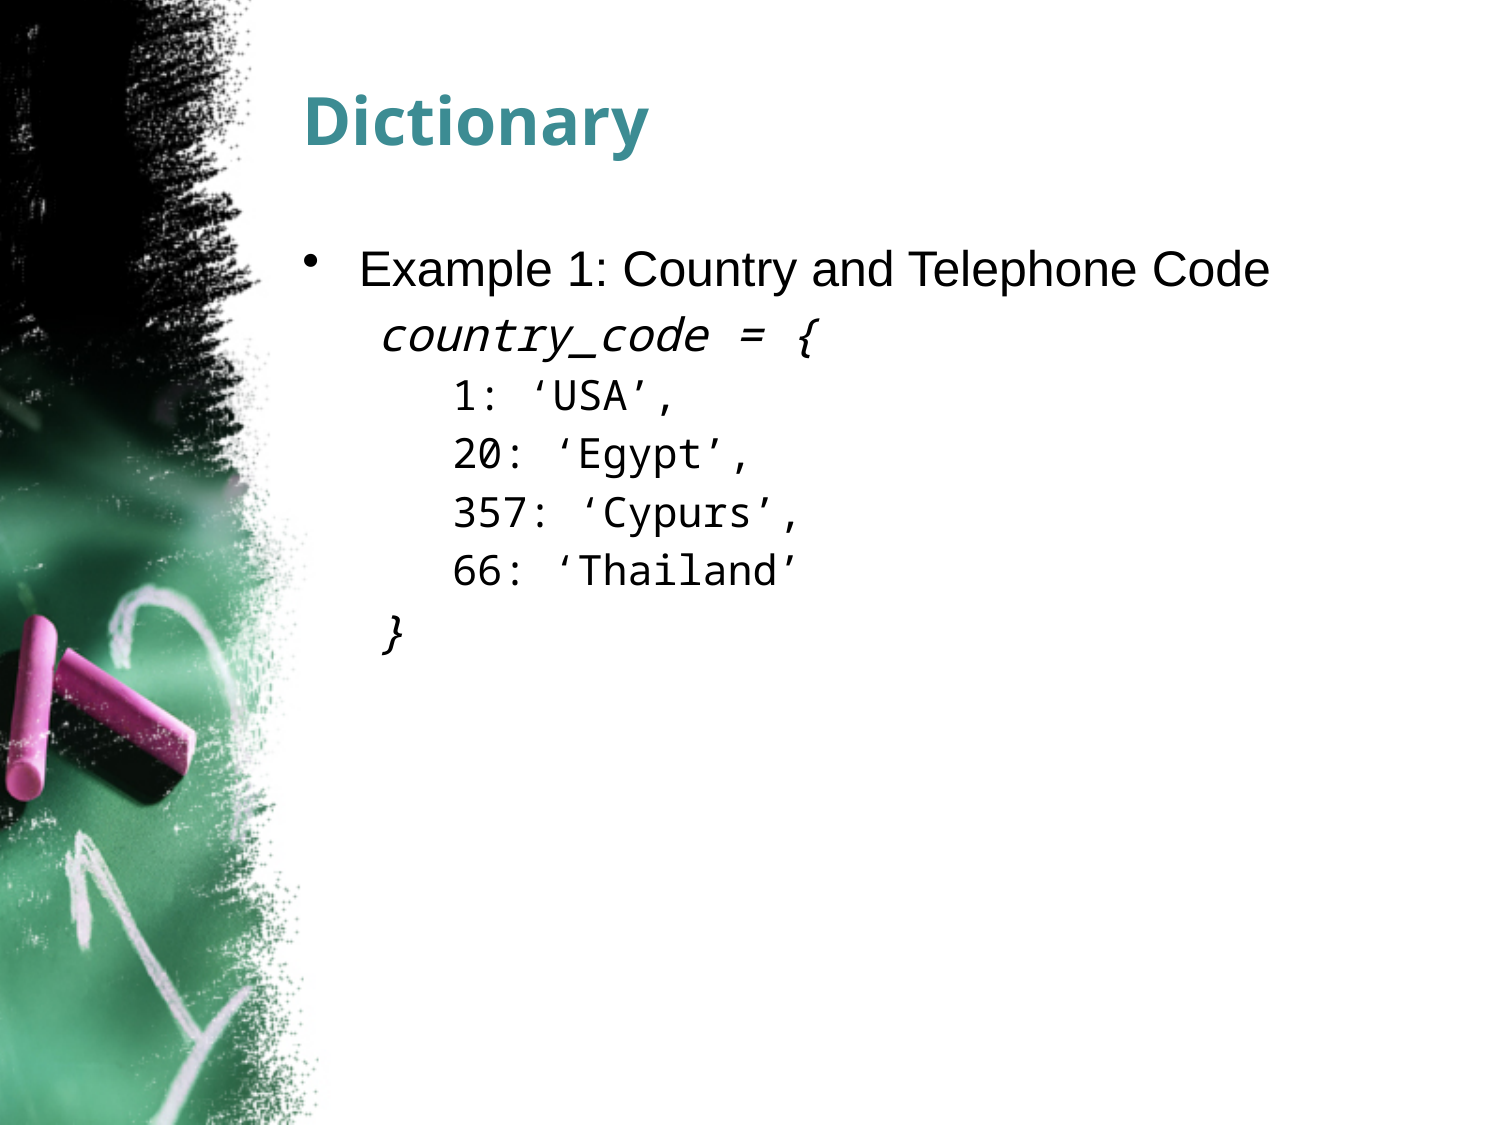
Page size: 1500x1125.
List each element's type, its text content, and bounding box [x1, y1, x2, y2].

list Example 1: Country and Telephone Code country_code = { 1: ‘USA’, 20: ‘Egypt’, 357: ‘Cypurs’, 66: ‘Thailand’ } [287, 228, 1438, 979]
title Dictionary [287, 50, 1438, 188]
picture [0, 0, 1500, 1125]
